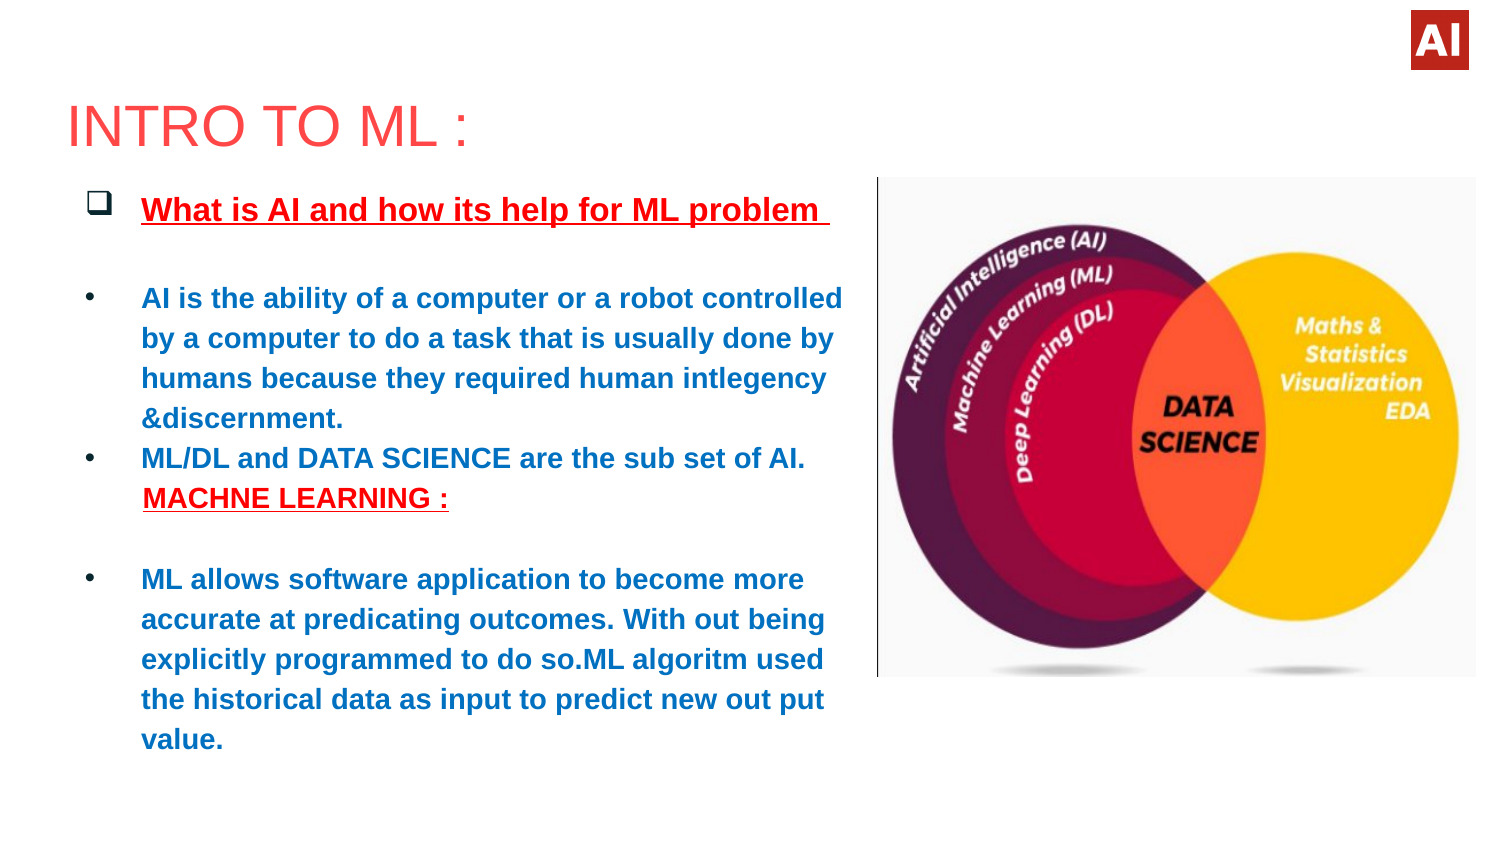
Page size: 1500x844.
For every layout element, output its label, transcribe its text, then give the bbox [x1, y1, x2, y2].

picture [877, 177, 1476, 677]
picture [1411, 10, 1469, 70]
title INTRO TO ML : [51, 72, 1449, 167]
list What is AI and how its help for ML problem AI is the ability of a computer or a robot controlled by a computer to do a task that is usually done by humans because they required human intlegency &discernment. ML/DL and DATA SCIENCE are the sub set of AI. MACHNE LEARNING : ML allows software application to become more accurate at predicating outcomes. With out being explicitly programmed to do so.ML algoritm used the historical data as input to predict new out put value. [51, 166, 878, 771]
